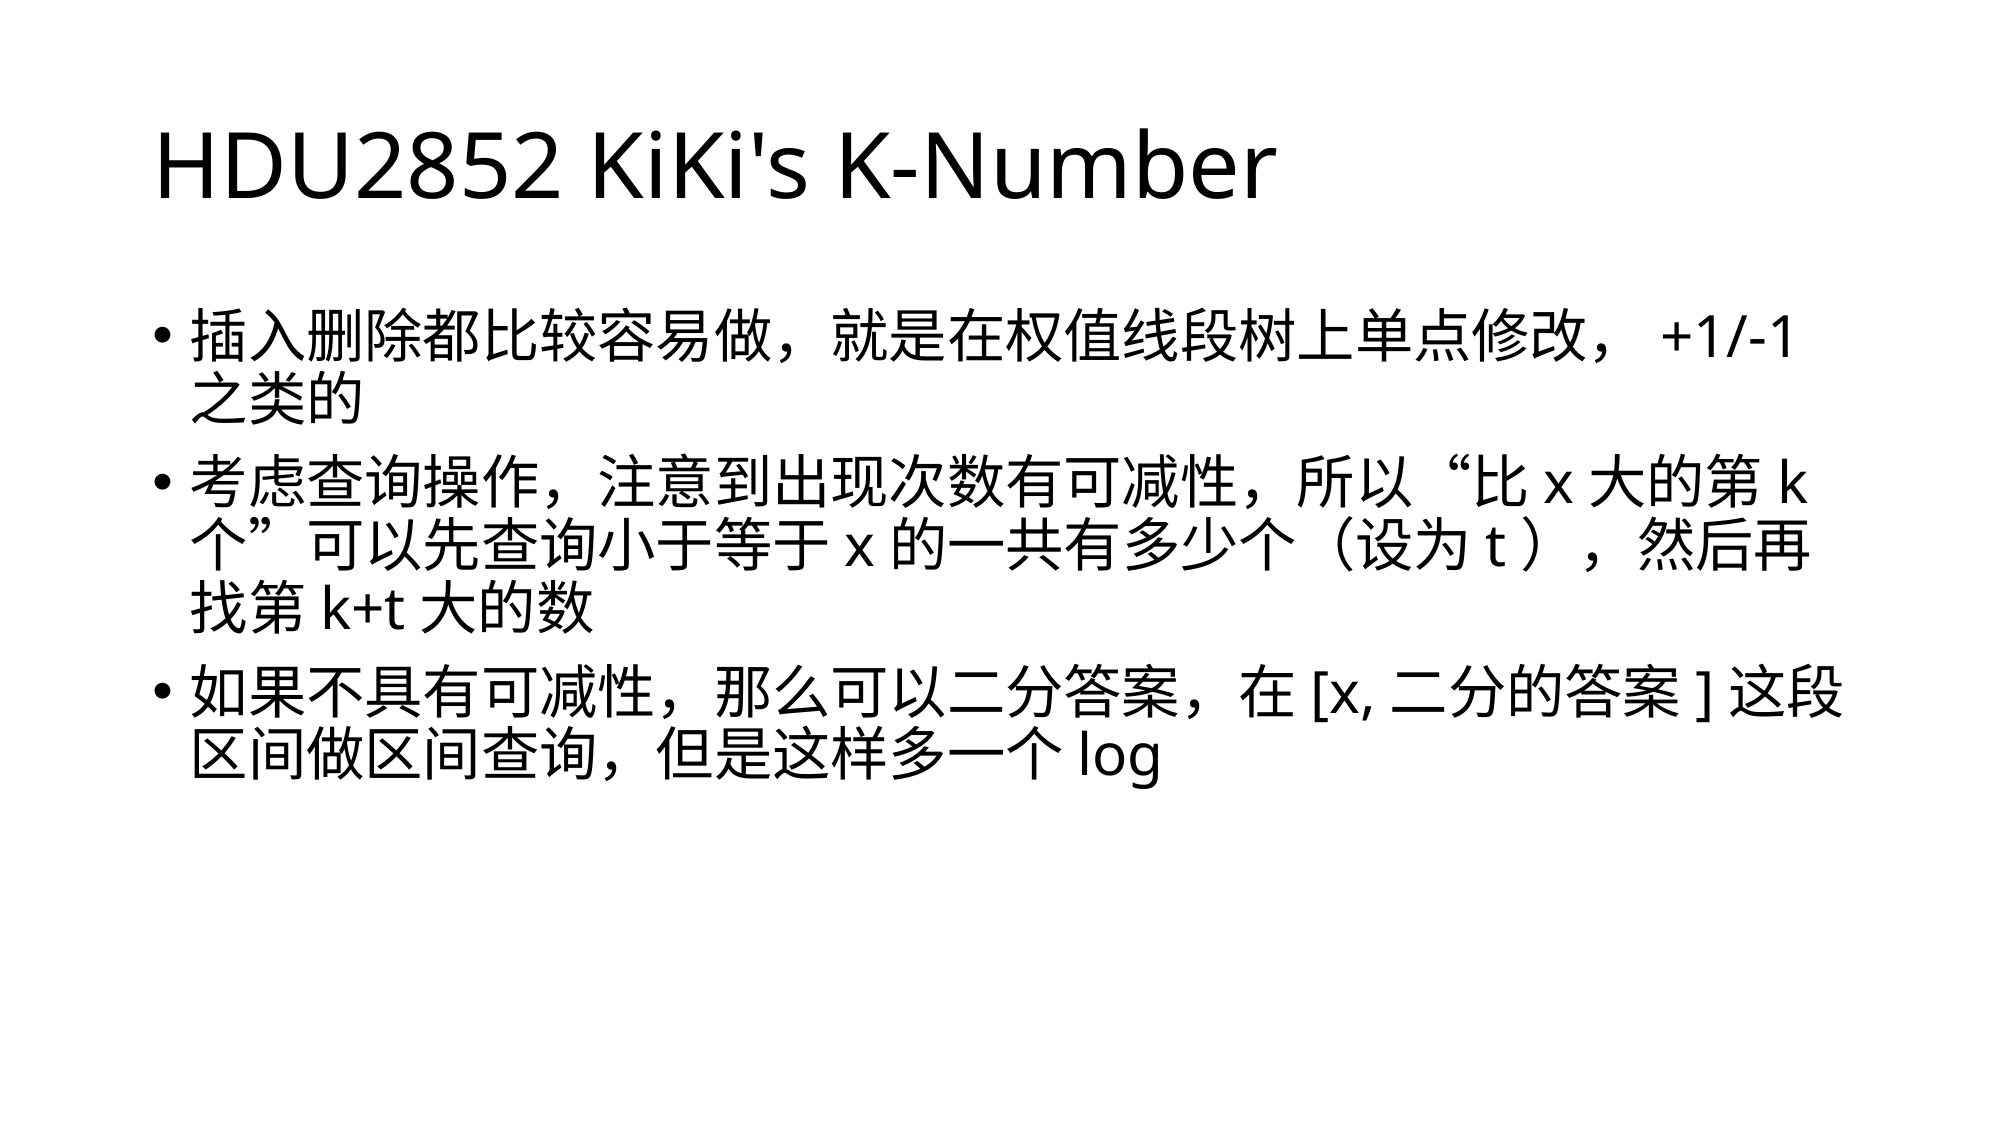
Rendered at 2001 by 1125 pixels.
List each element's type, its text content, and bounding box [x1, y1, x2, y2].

list 插入删除都比较容易做，就是在权值线段树上单点修改，+1/-1之类的 考虑查询操作，注意到出现次数有可减性，所以“比x大的第k个”可以先查询小于等于x的一共有多少个（设为t），然后再找第k+t大的数 如果不具有可减性，那么可以二分答案，在[x,二分的答案]这段区间做区间查询，但是这样多一个log [137, 299, 1863, 1014]
title HDU2852 KiKi's K-Number [137, 59, 1863, 278]
